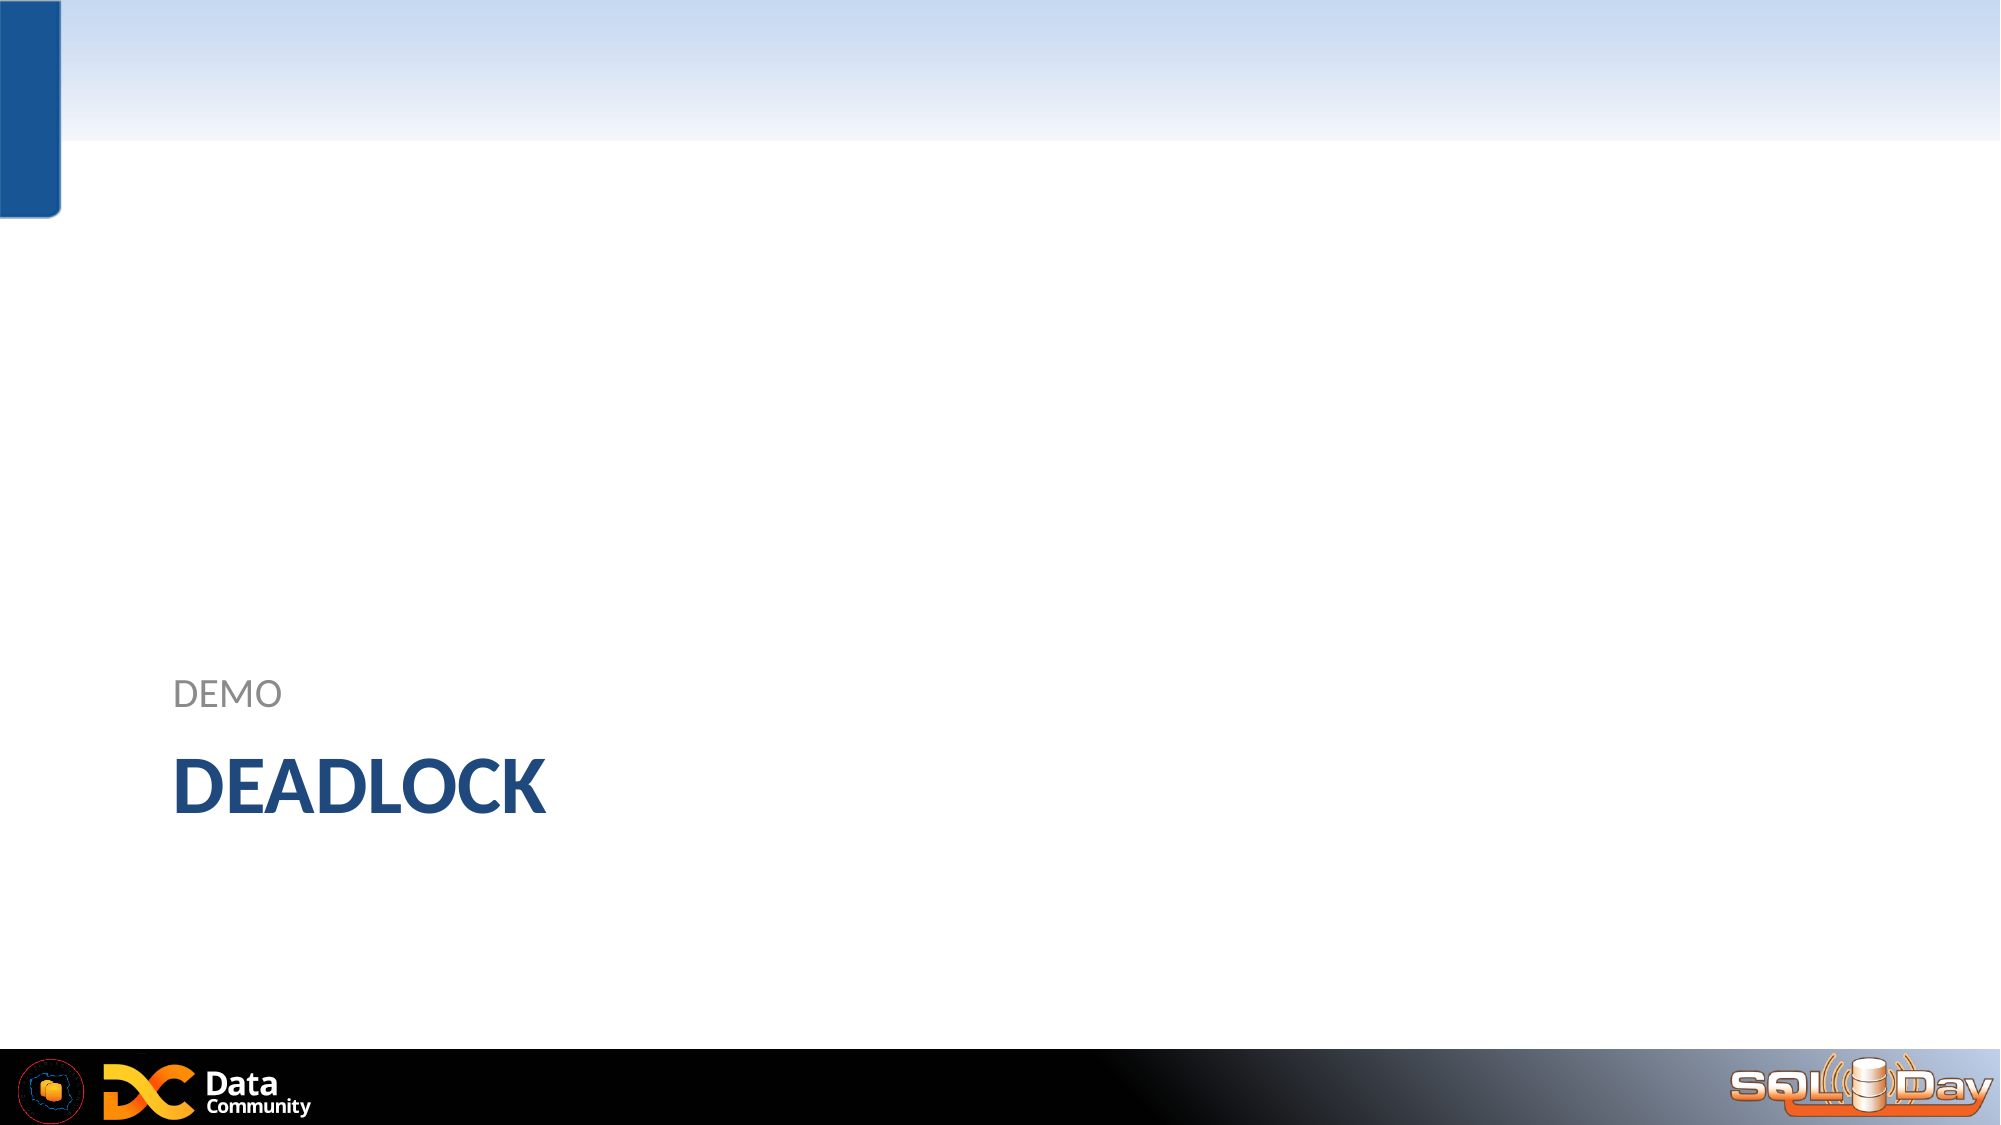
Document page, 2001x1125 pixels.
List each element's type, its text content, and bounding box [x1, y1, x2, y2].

picture [0, 0, 62, 219]
picture [1730, 1053, 1994, 1117]
list DEMO [157, 476, 1858, 723]
picture [16, 1053, 335, 1125]
title Deadlock [157, 723, 1858, 947]
